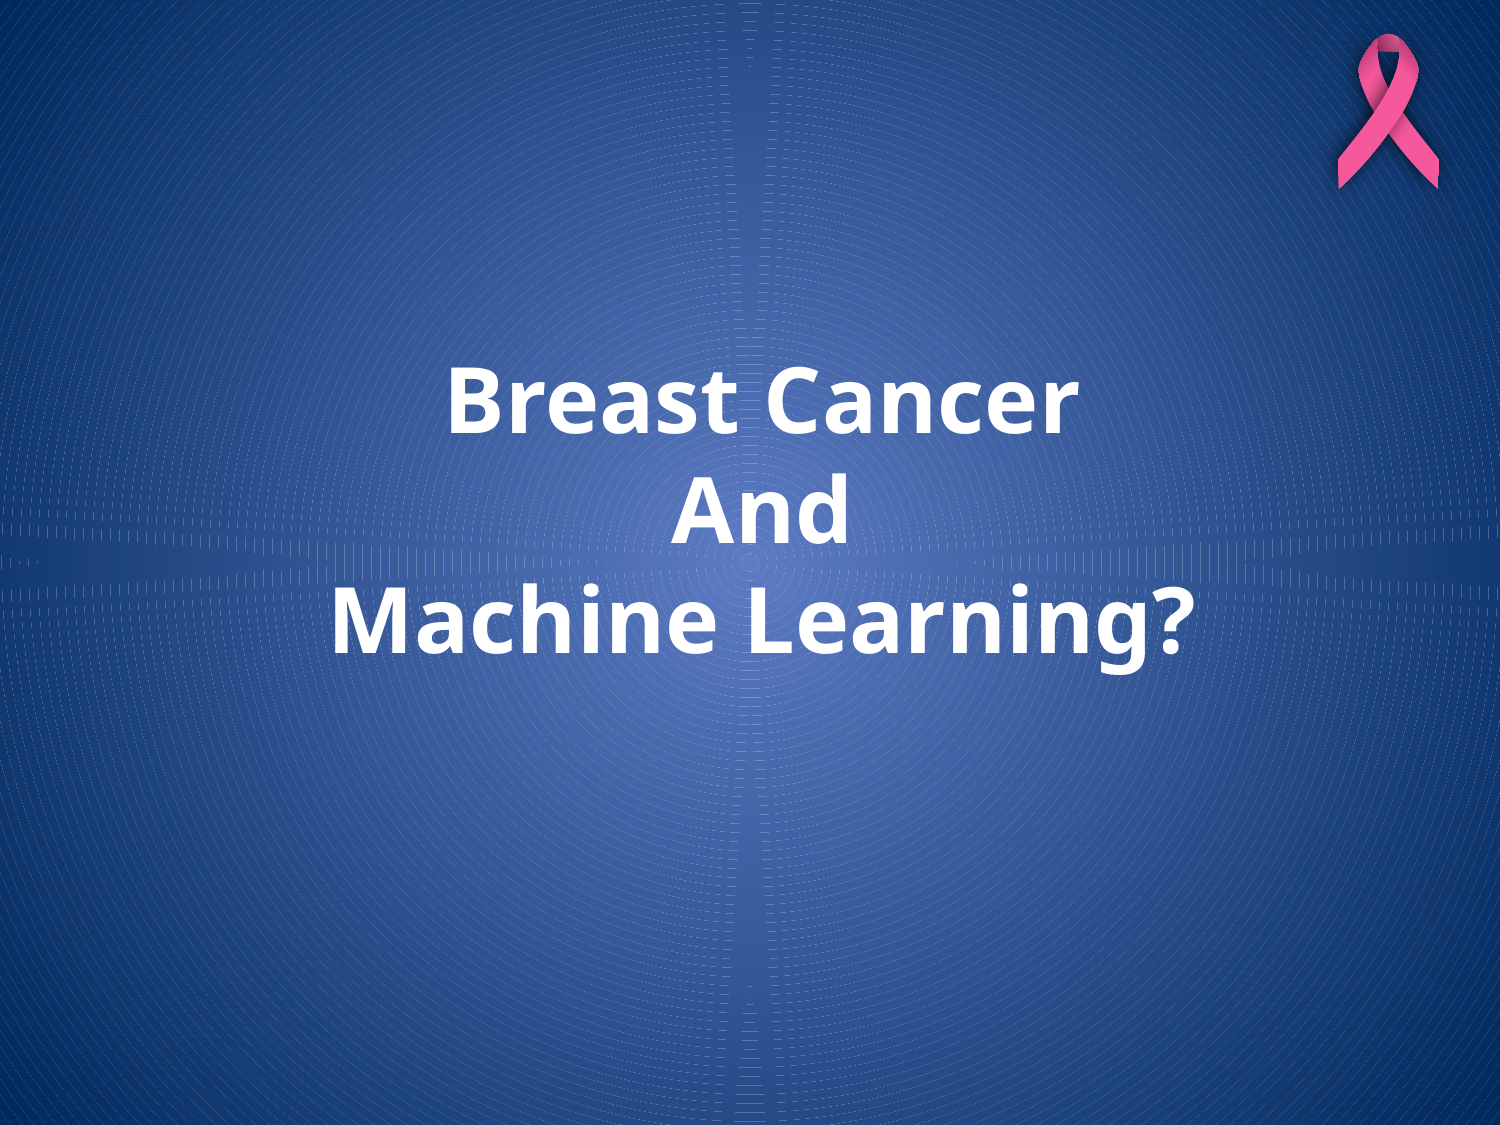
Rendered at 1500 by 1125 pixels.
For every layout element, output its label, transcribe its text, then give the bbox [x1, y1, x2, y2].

text_box Breast Cancer And Machine Learning? [210, 334, 1315, 680]
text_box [1337, 33, 1440, 190]
